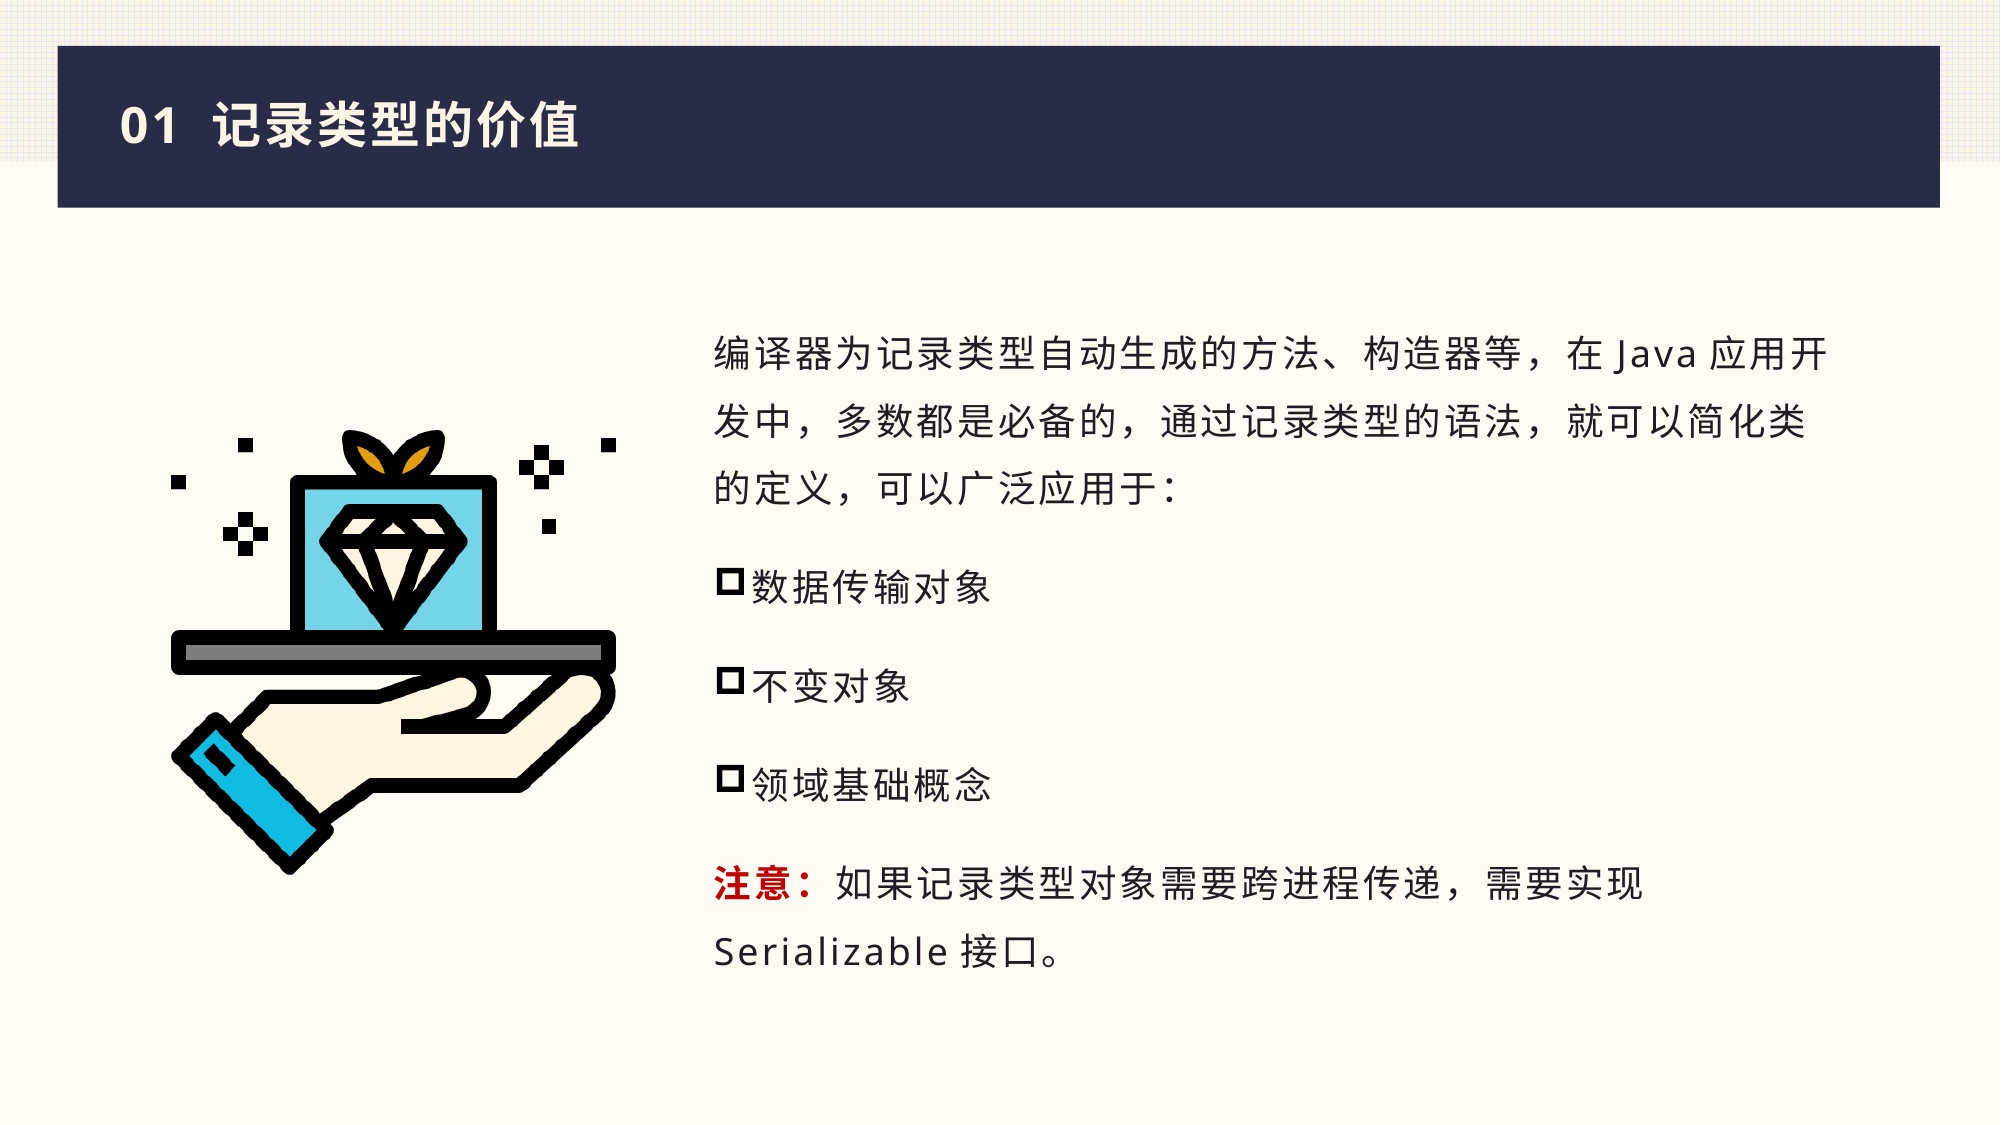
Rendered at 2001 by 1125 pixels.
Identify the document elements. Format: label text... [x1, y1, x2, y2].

text_box 编译器为记录类型自动生成的方法、构造器等，在Java应用开发中，多数都是必备的，通过记录类型的语法，就可以简化类的定义，可以广泛应用于： 数据传输对象 不变对象 领域基础概念 注意：如果记录类型对象需要跨进程传递，需要实现Serializable接口。 [698, 300, 1848, 1005]
title 01 记录类型的价值 [104, 79, 1894, 176]
picture [156, 415, 630, 890]
